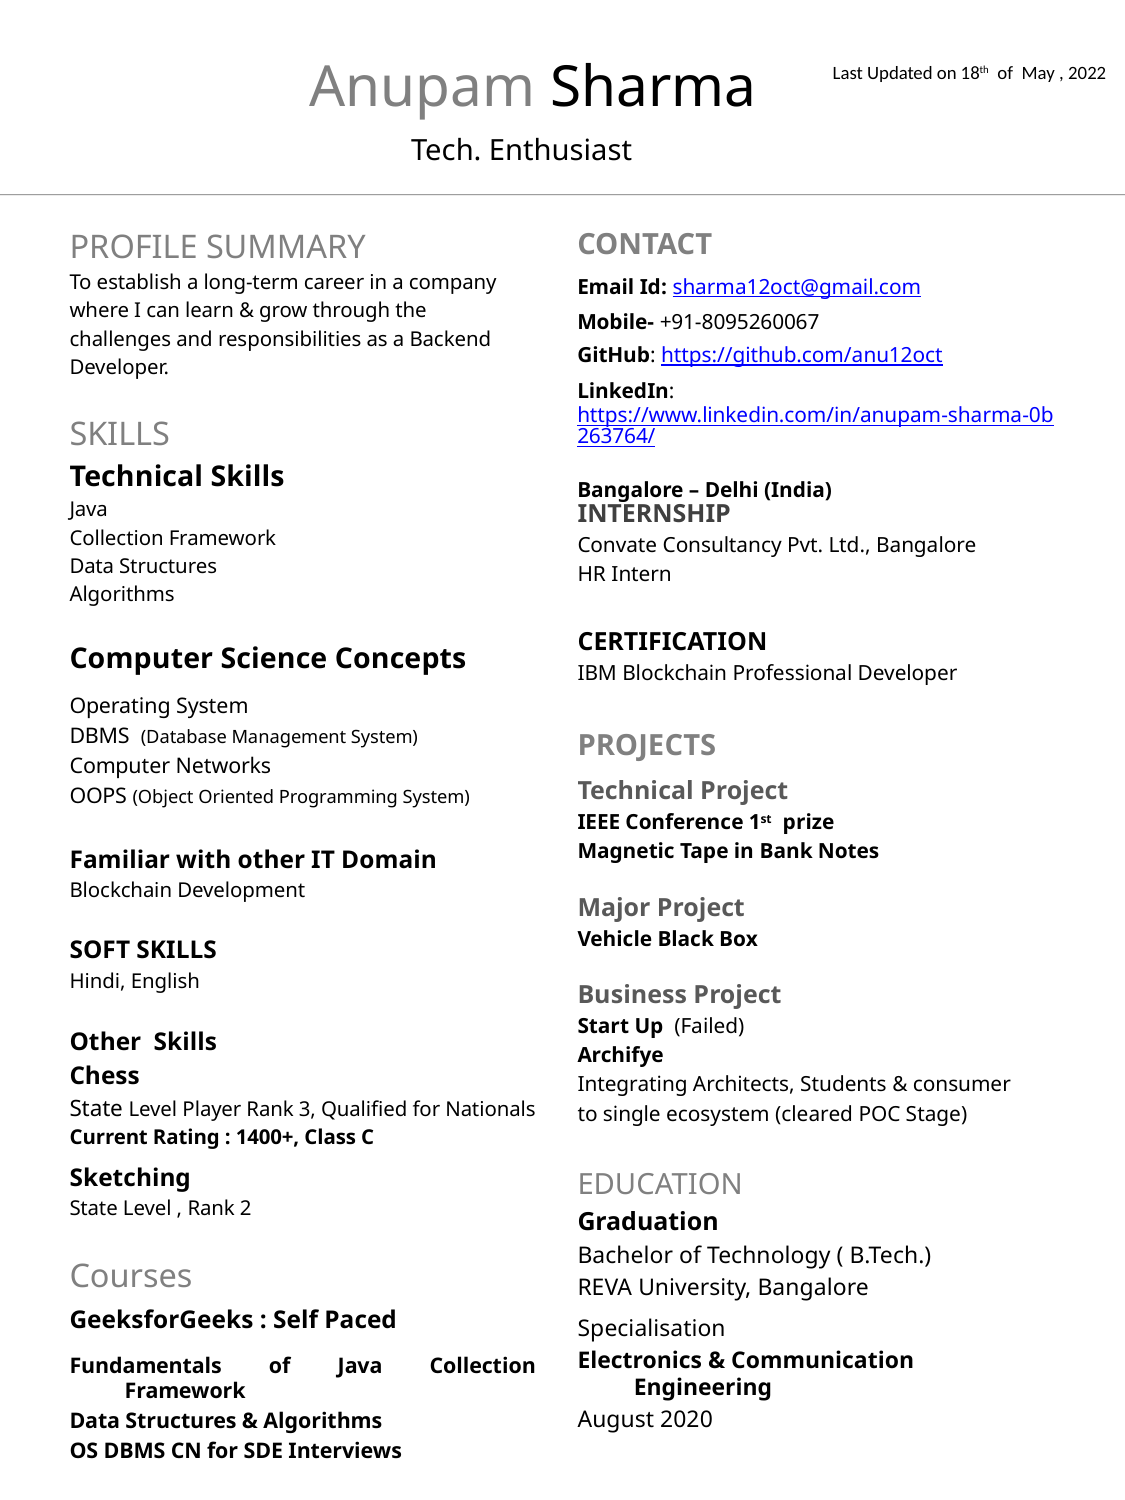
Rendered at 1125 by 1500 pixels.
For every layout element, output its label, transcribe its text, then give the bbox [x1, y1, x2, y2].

title Anupam Sharma [255, 17, 811, 150]
list PROFILE SUMMARY To establish a long-term career in a company where I can learn & grow through the challenges and responsibilities as a Backend Developer. SKILLS Technical Skills Java Collection Framework Data Structures Algorithms Computer Science Concepts Operating System DBMS (Database Management System) Computer Networks OOPS (Object Oriented Programming System) Familiar with other IT Domain Blockchain Development SOFT SKILLS Hindi, English Other Skills Chess State Level Player Rank 3, Qualified for Nationals Current Rating : 1400+, Class C Sketching State Level , Rank 2 Courses GeeksforGeeks : Self Paced Fundamentals of Java Collection Framework Data Structures & Algorithms OS DBMS CN for SDE Interviews [54, 218, 552, 1471]
text_box INTERNSHIP Convate Consultancy Pvt. Ltd., Bangalore HR Intern CERTIFICATION IBM Blockchain Professional Developer PROJECTS Technical Project IEEE Conference 1st prize Magnetic Tape in Bank Notes Major Project Vehicle Black Box Business Project Start Up (Failed) Archifye Integrating Architects, Students & consumer to single ecosystem (cleared POC Stage) EDUCATION Graduation Bachelor of Technology ( B.Tech.) REVA University, Bangalore Specialisation Electronics & Communication Engineering August 2020 [562, 490, 1061, 1500]
text_box CONTACT Email Id: sharma12oct@gmail.com Mobile- +91-8095260067 GitHub: https://github.com/anu12oct LinkedIn: https://www.linkedin.com/in/anupam-sharma-0b263764/ Bangalore – Delhi (India) [562, 218, 1079, 516]
text_box Tech. Enthusiast [373, 123, 1035, 172]
text_box Last Updated on 18th of May , 2022 [817, 53, 1125, 91]
